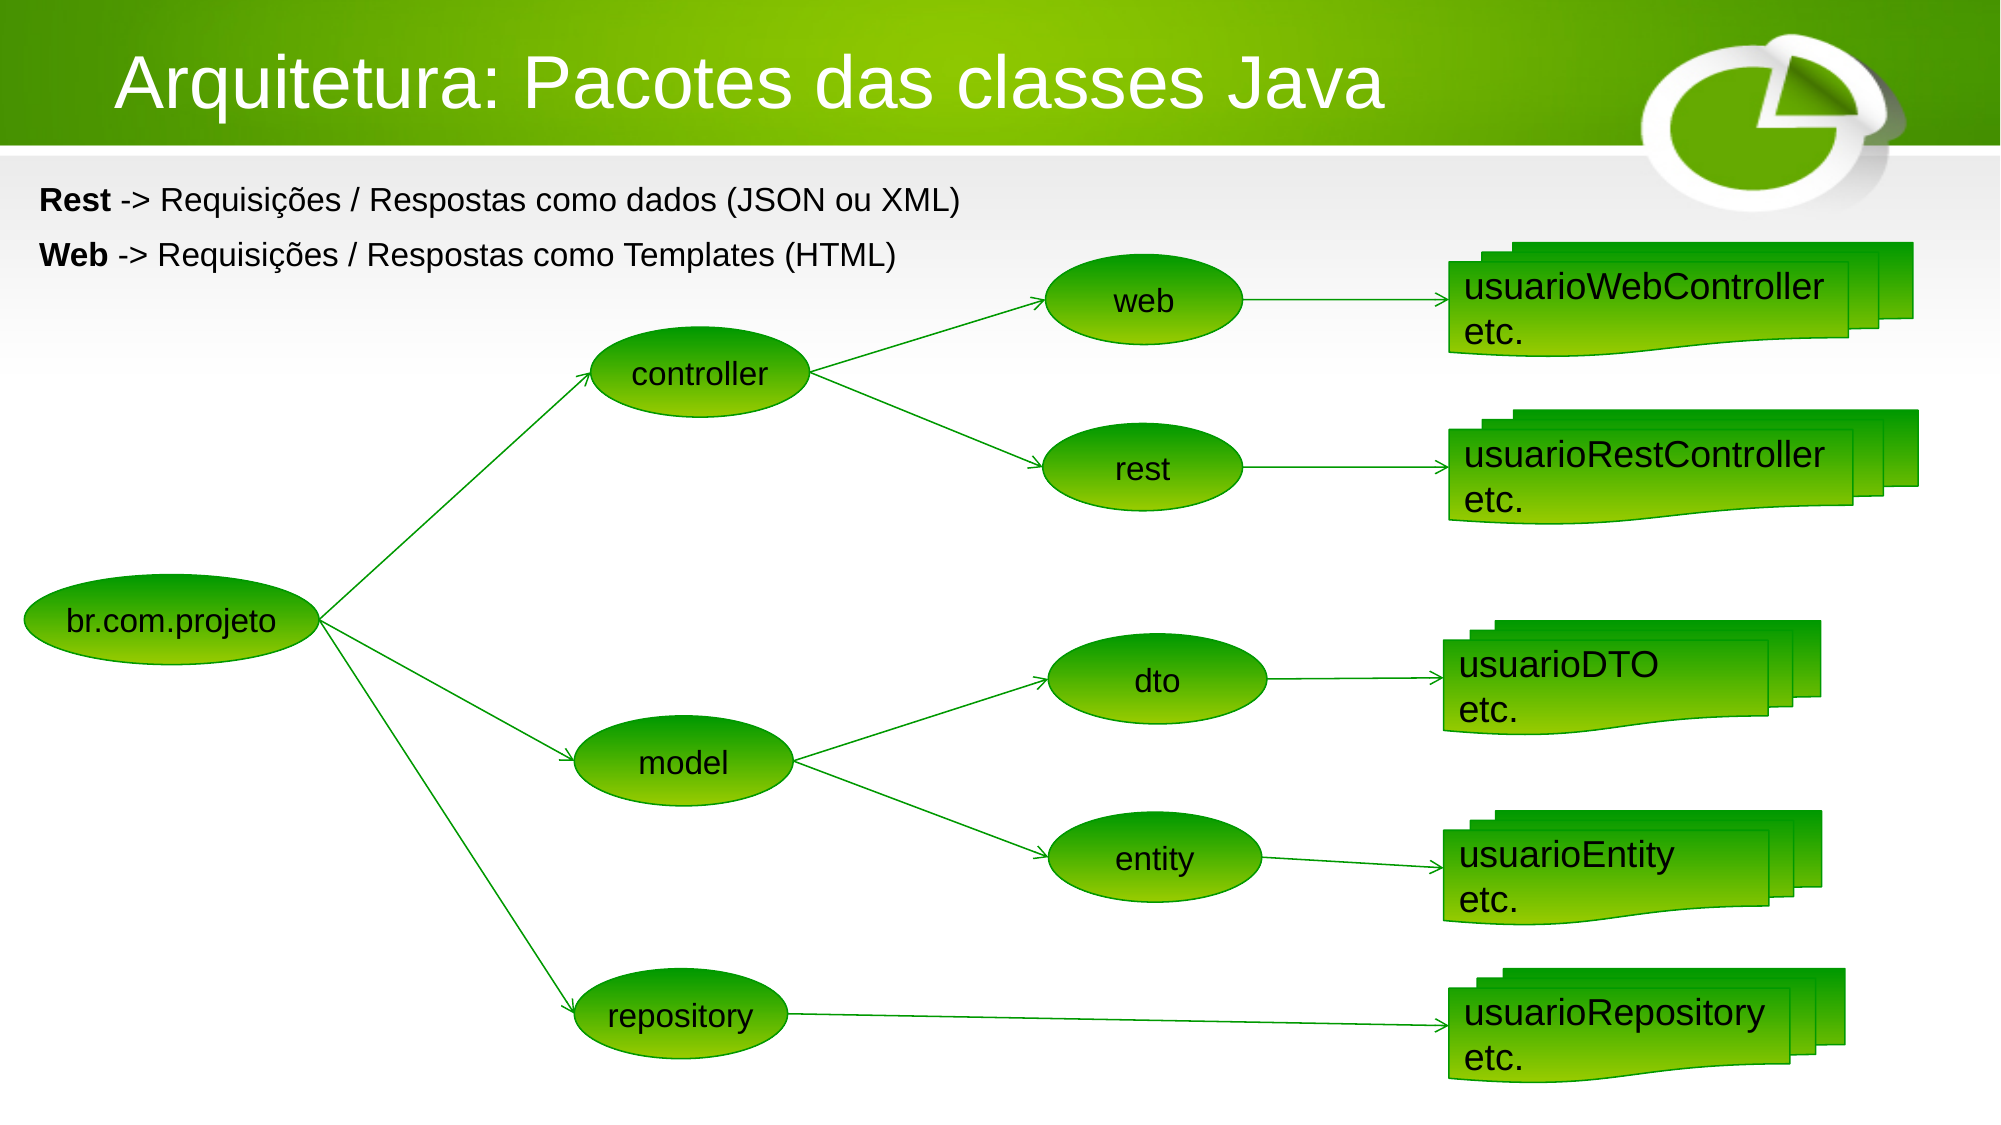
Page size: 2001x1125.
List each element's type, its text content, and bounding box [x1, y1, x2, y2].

text_box usuarioDTO etc. [1443, 620, 1821, 735]
text_box controller [590, 327, 809, 418]
text_box web [1045, 254, 1243, 345]
title Arquitetura: Pacotes das classes Java [99, 30, 1901, 127]
picture [0, 0, 2001, 1125]
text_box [793, 678, 1049, 760]
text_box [319, 761, 575, 1014]
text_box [318, 372, 591, 620]
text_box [809, 372, 1043, 468]
text_box dto [1048, 633, 1267, 724]
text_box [787, 1013, 1450, 1026]
text_box usuarioRestController etc. [1449, 410, 1919, 524]
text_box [809, 299, 1046, 373]
text_box usuarioEntity etc. [1443, 810, 1822, 925]
text_box usuarioRepository etc. [1448, 968, 1845, 1083]
text_box usuarioWebController etc. [1449, 242, 1913, 357]
text_box entity [1048, 812, 1262, 903]
text_box br.com.projeto [24, 574, 319, 665]
text_box repository [574, 968, 788, 1059]
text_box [1261, 857, 1444, 868]
text_box model [575, 715, 793, 806]
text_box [319, 619, 575, 761]
text_box rest [1042, 423, 1243, 511]
text_box Web -> Requisições / Respostas como Templates (HTML) [24, 226, 970, 281]
text_box Rest -> Requisições / Respostas como dados (JSON ou XML) [24, 170, 1046, 226]
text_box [793, 760, 1049, 858]
